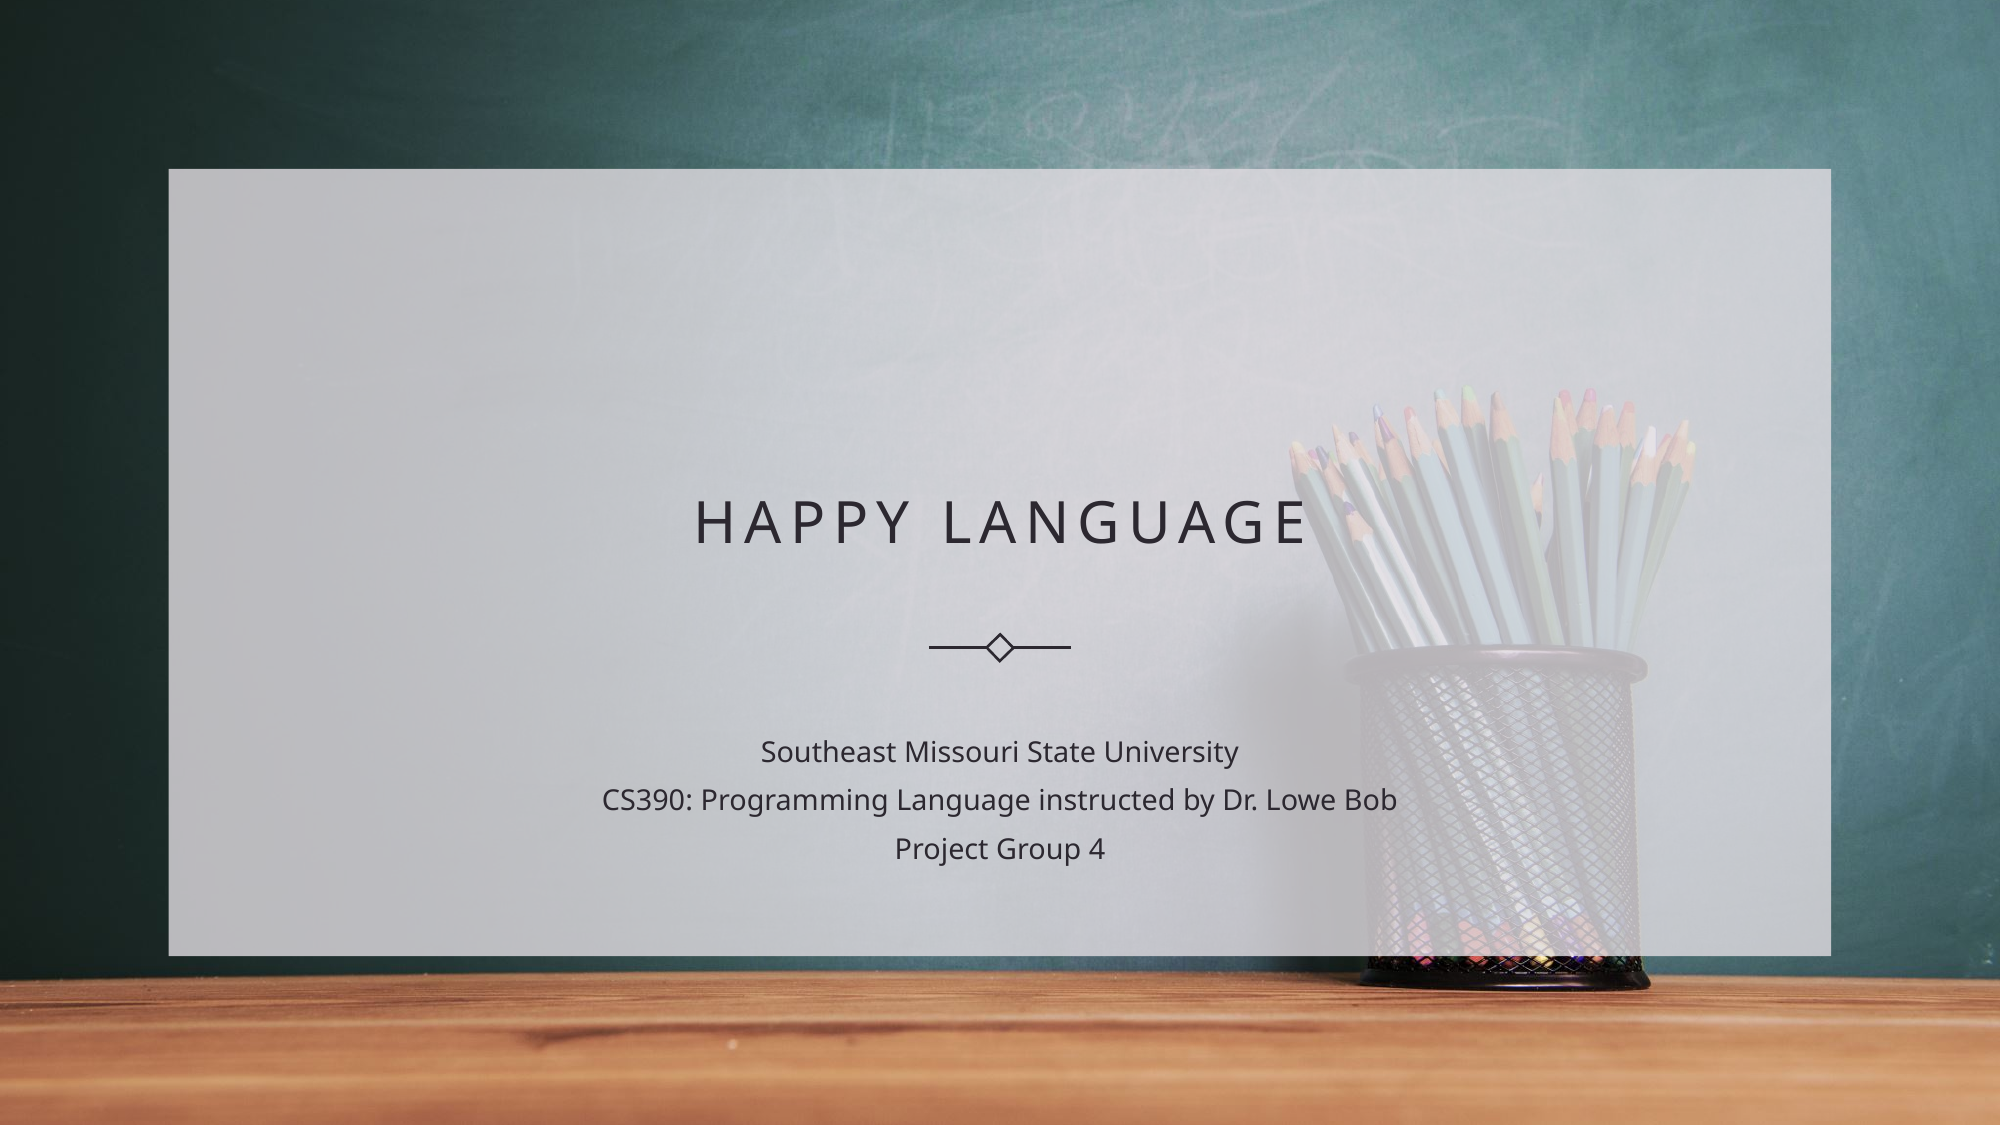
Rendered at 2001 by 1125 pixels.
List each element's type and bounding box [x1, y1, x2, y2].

text_box [928, 638, 1072, 658]
picture [0, 0, 2000, 1125]
